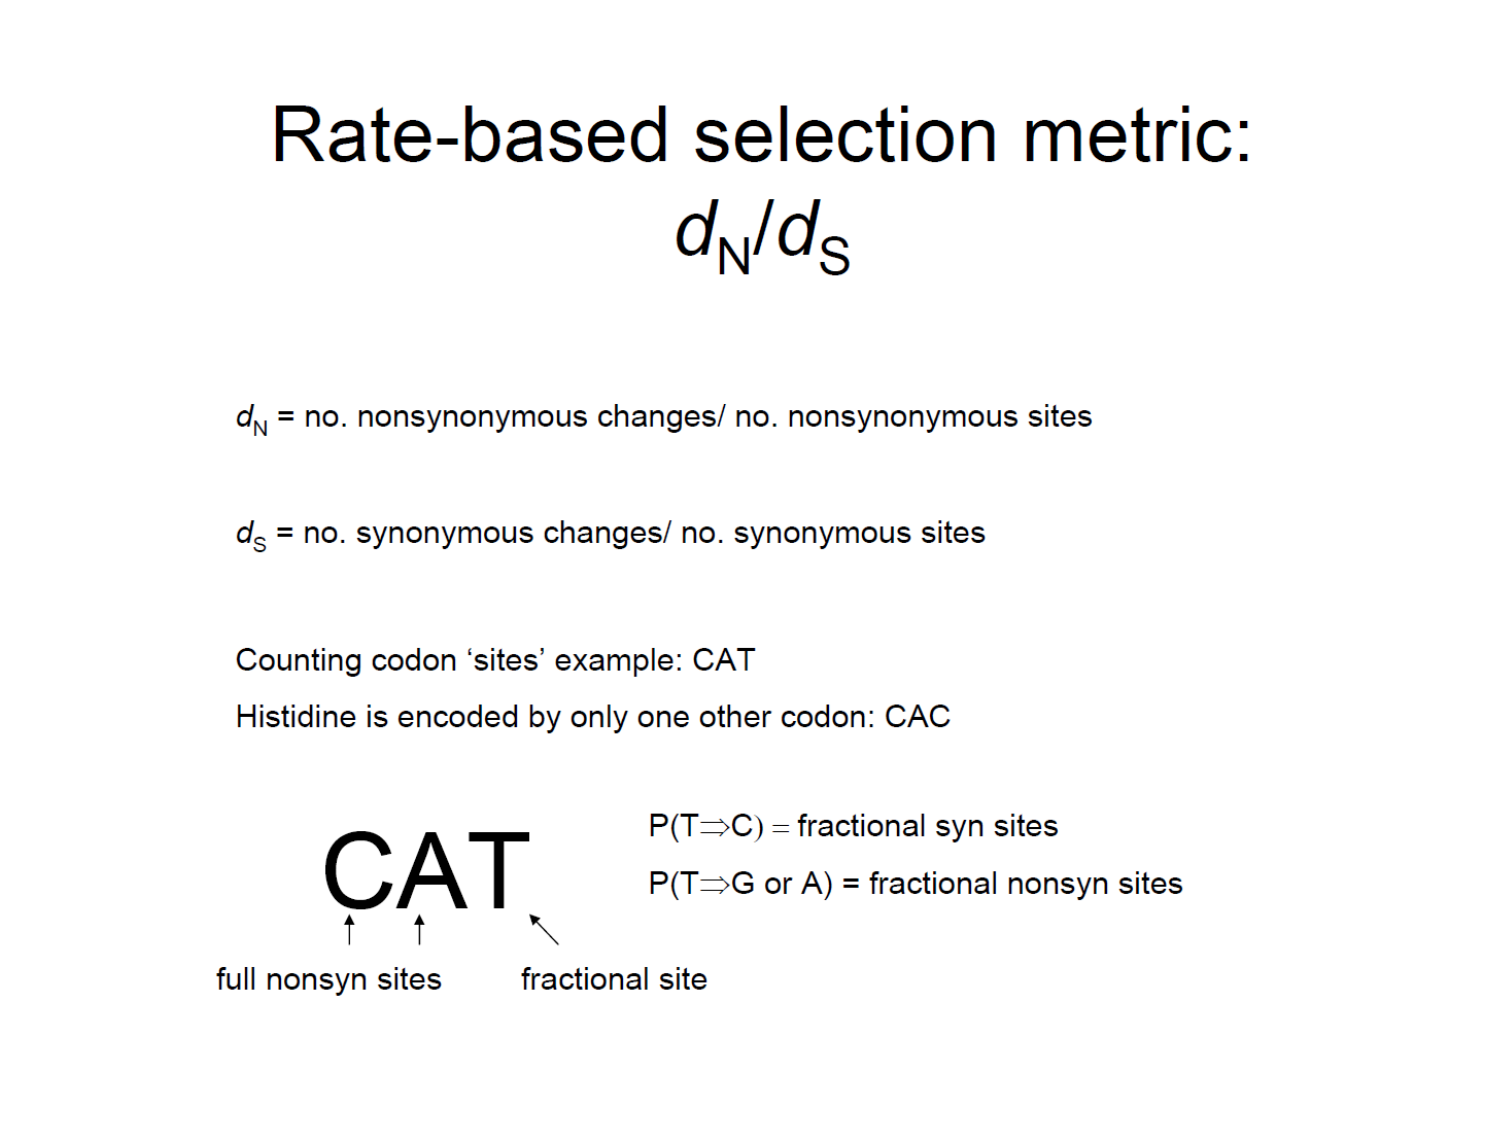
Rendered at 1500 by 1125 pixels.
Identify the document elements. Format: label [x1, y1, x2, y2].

picture [174, 87, 1275, 1002]
